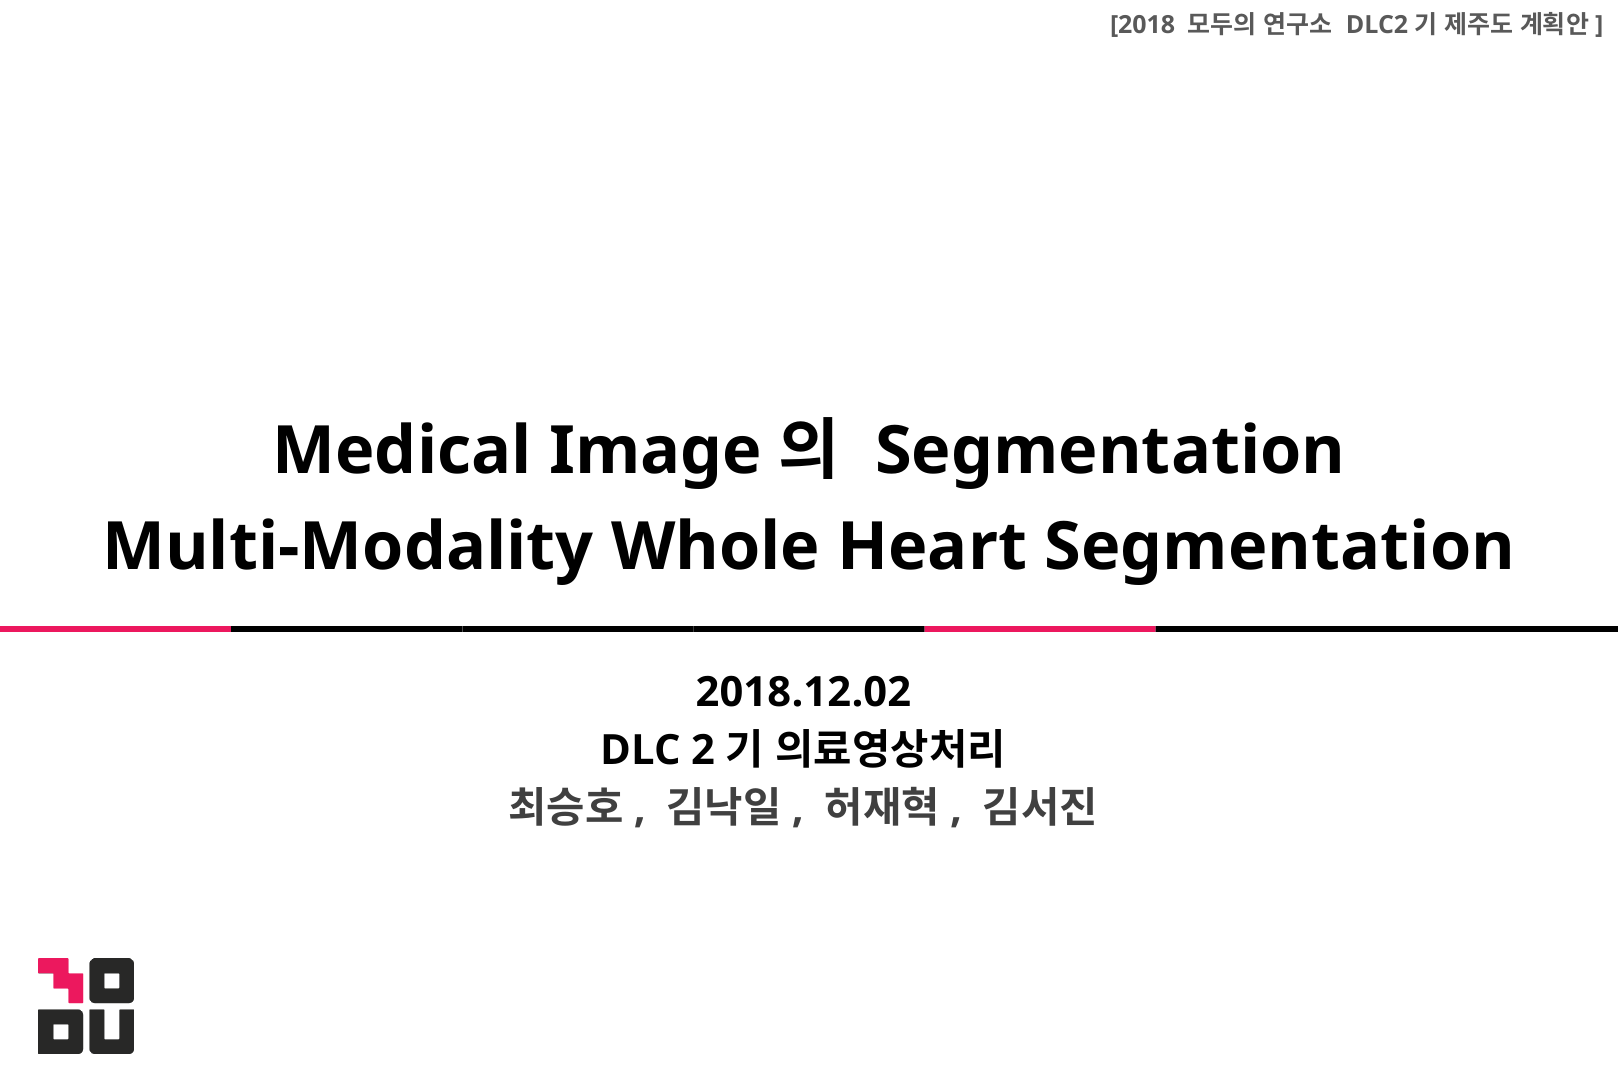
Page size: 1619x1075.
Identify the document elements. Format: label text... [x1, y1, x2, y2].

picture [38, 958, 134, 1054]
text_box [2018 모두의 연구소 DLC2기 제주도 계획안] [1026, 0, 1619, 49]
title Medical Image의 Segmentation Multi-Modality Whole Heart Segmentation [29, 371, 1589, 603]
text_box [39, 535, 1579, 646]
subtitle 2018.12.02 DLC 2기 의료영상처리 최승호, 김낙일, 허재혁, 김서진 [29, 655, 1589, 871]
